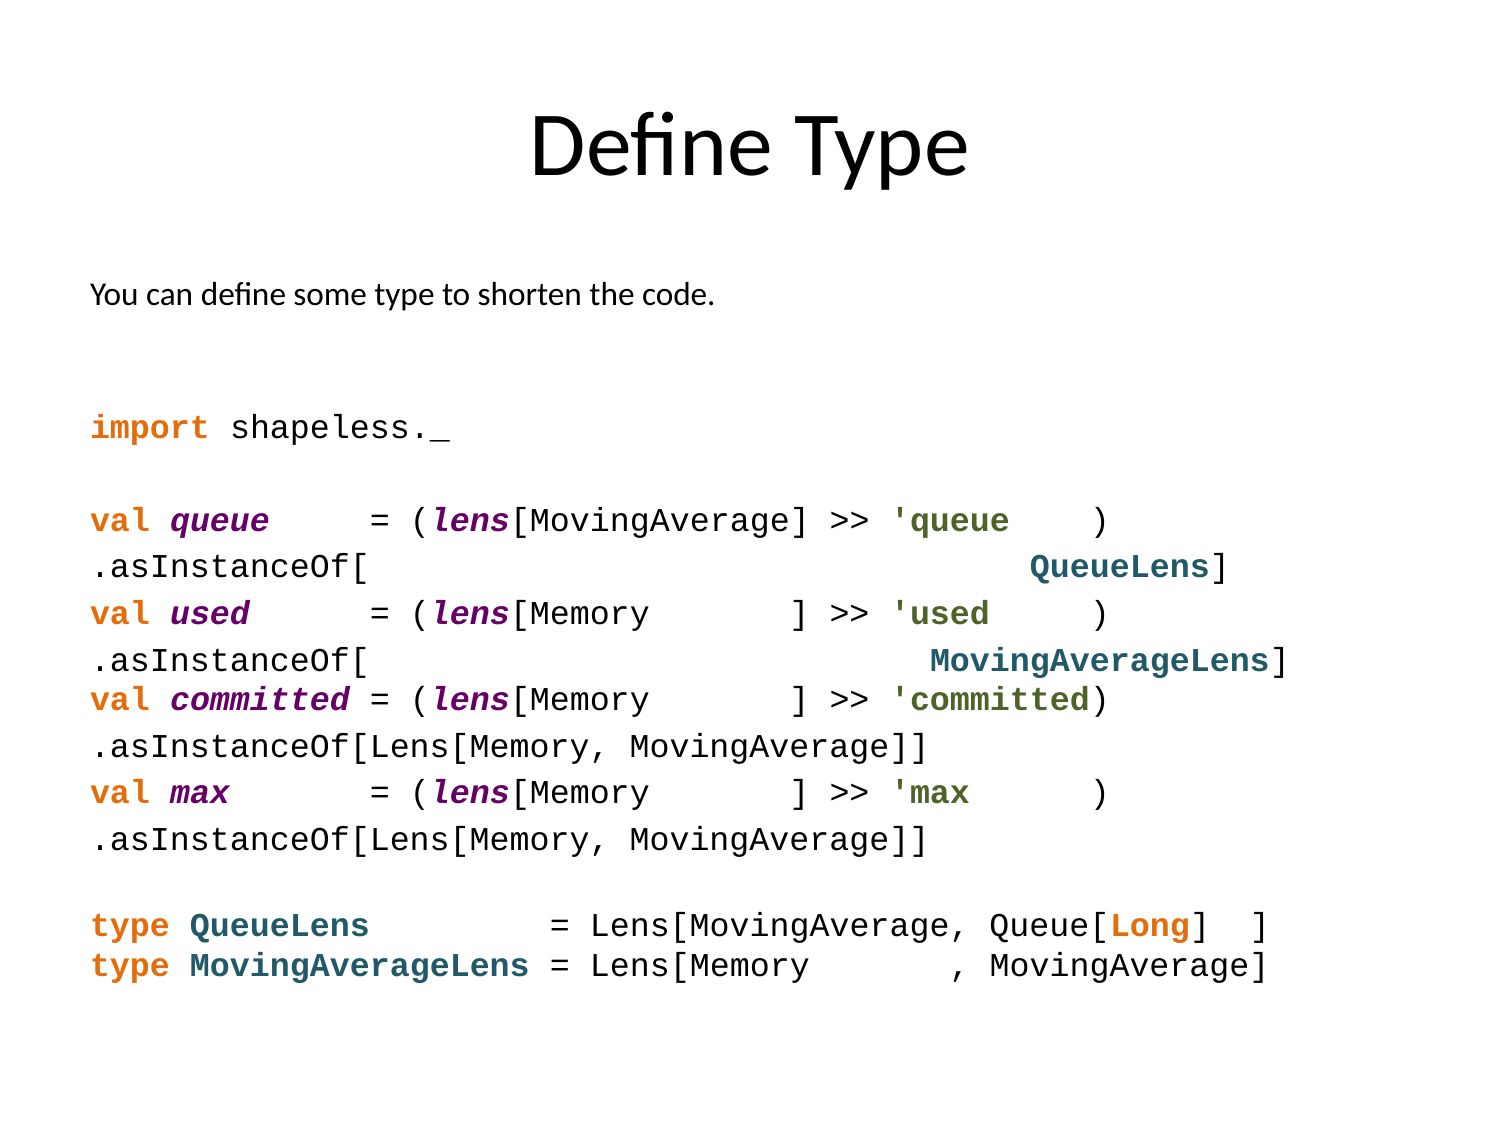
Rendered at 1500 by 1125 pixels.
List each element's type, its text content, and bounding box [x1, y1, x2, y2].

list You can define some type to shorten the code. add cast to explicitly cast the lens into target type using Scala asInstanceOf method invocation, but it makes code more verbose. import shapeless._ val queue = (lens[MovingAverage] >> 'queue ) .asInstanceOf[Lens[MovingAverage, Queue[Long]] QueueLens] val used = (lens[Memory ] >> 'used ) .asInstanceOf[Lens[Memory, MovingAverage] MovingAverageLens] val committed = (lens[Memory ] >> 'committed) .asInstanceOf[Lens[Memory, MovingAverage]] val max = (lens[Memory ] >> 'max ) .asInstanceOf[Lens[Memory, MovingAverage]] type QueueLens = Lens[MovingAverage, Queue[Long] ] type MovingAverageLens = Lens[Memory , MovingAverage] [75, 264, 1425, 1008]
title Define Type [75, 45, 1425, 233]
